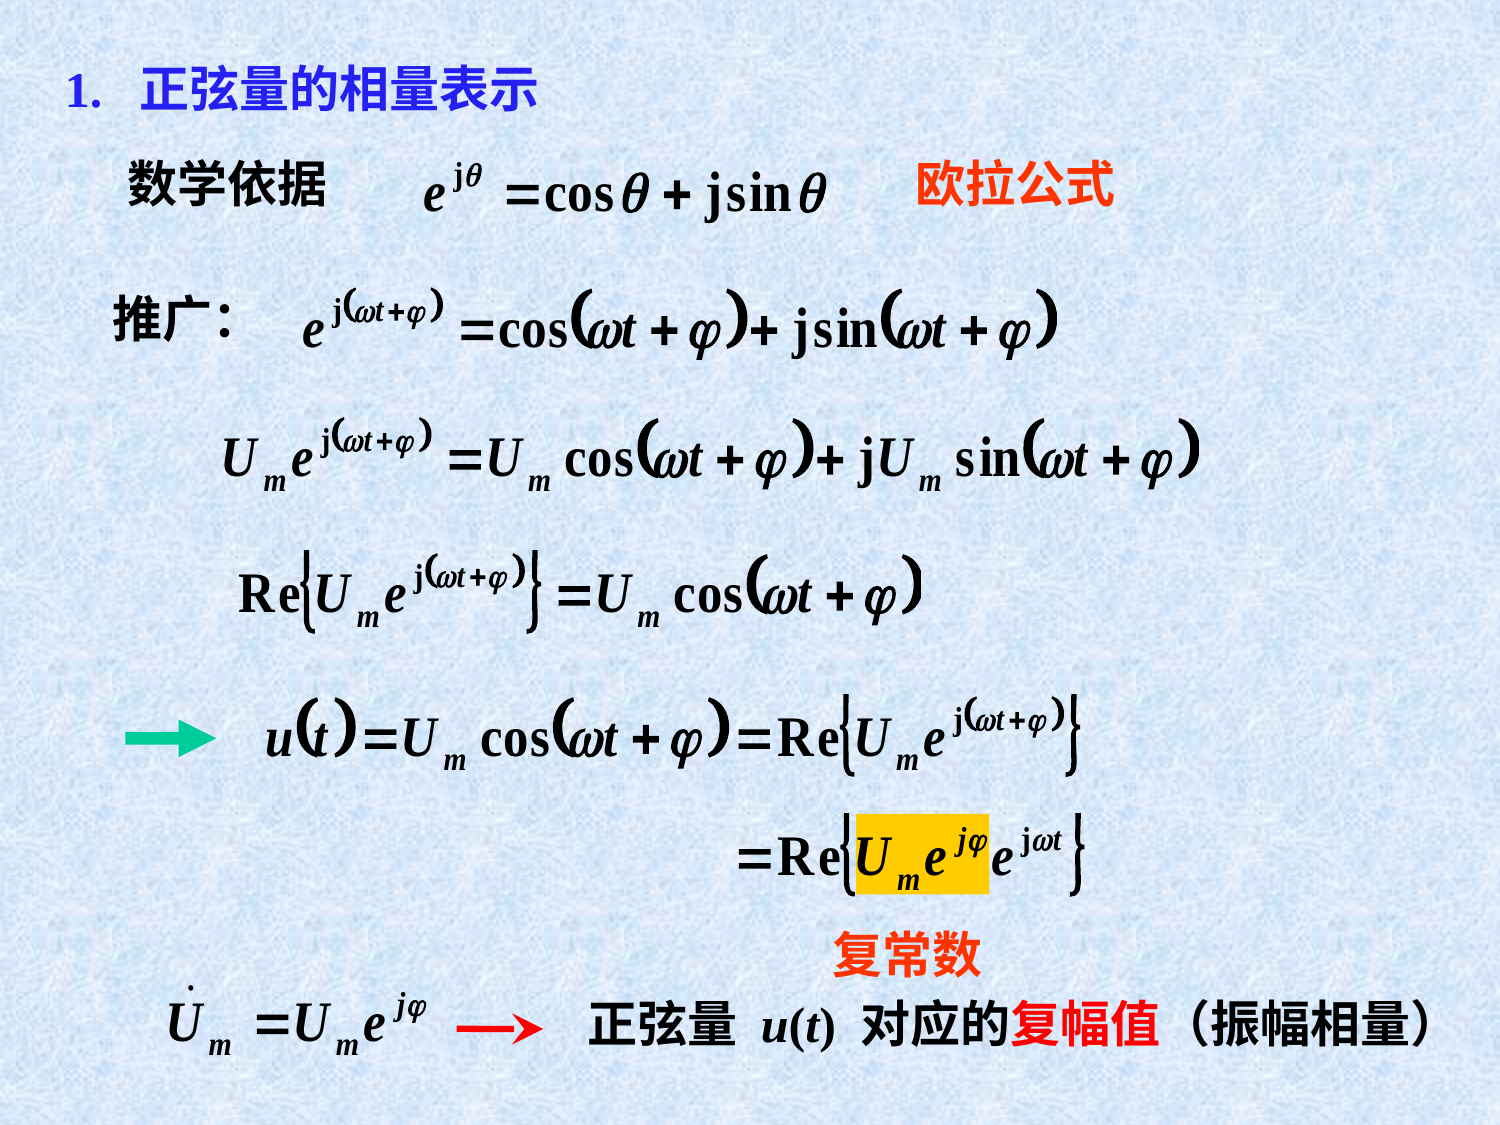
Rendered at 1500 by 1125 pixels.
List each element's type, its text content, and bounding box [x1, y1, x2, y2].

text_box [257, 693, 1086, 781]
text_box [416, 149, 838, 232]
text_box [522, 1018, 544, 1040]
text_box [125, 732, 217, 745]
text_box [160, 979, 435, 1067]
text_box 推广： [112, 278, 290, 357]
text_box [726, 813, 1090, 901]
text_box 欧拉公式 [900, 125, 1214, 239]
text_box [230, 550, 921, 638]
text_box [295, 285, 1057, 368]
text_box 复常数 [782, 908, 1033, 952]
picture [0, 0, 1500, 1125]
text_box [216, 414, 1199, 502]
text_box 正弦量 u(t) 对应的复幅值（振幅相量） [572, 952, 1479, 1094]
text_box 数学依据 [112, 125, 613, 239]
text_box 1. 正弦量的相量表示 [49, 49, 627, 125]
